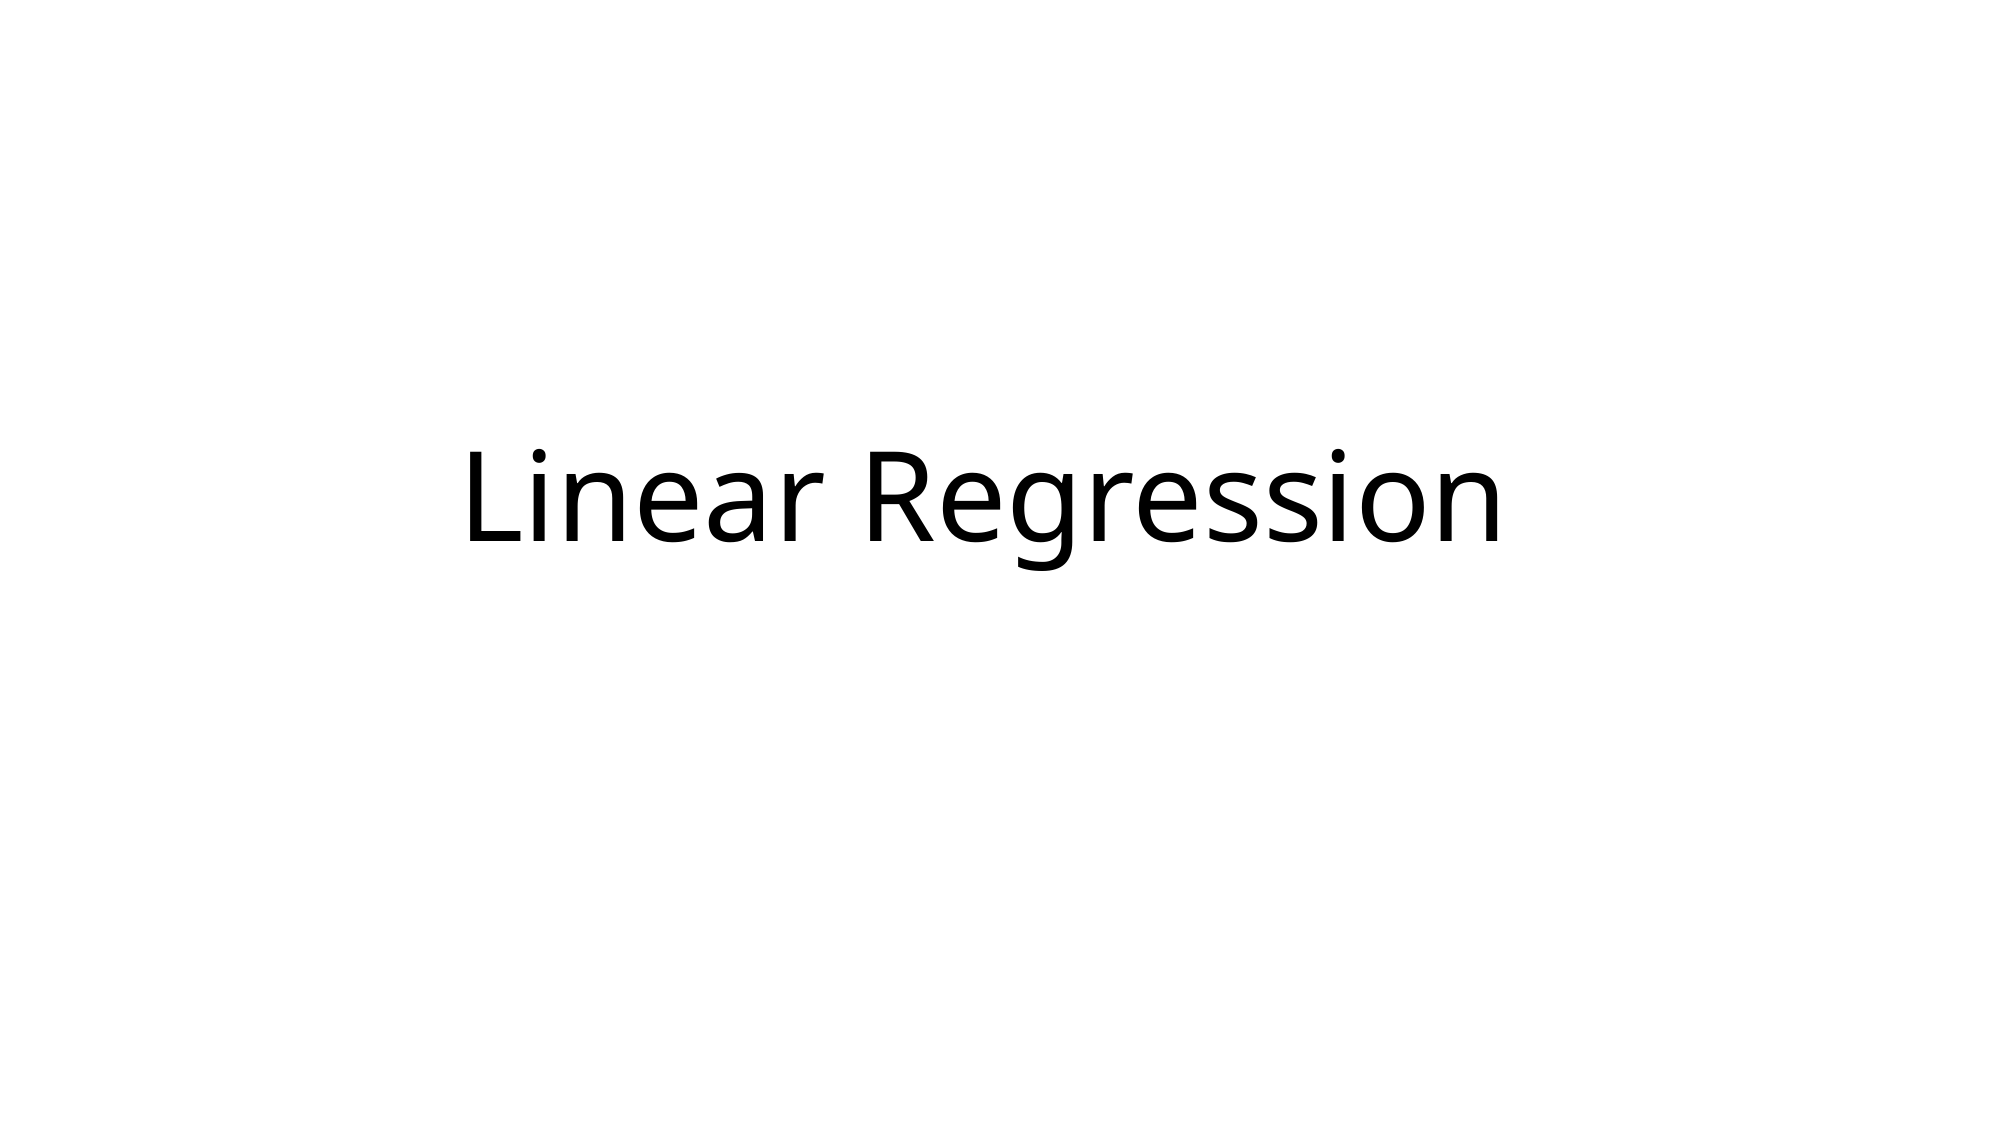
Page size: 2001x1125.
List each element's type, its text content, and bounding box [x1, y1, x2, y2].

title Linear Regression [249, 184, 1750, 576]
